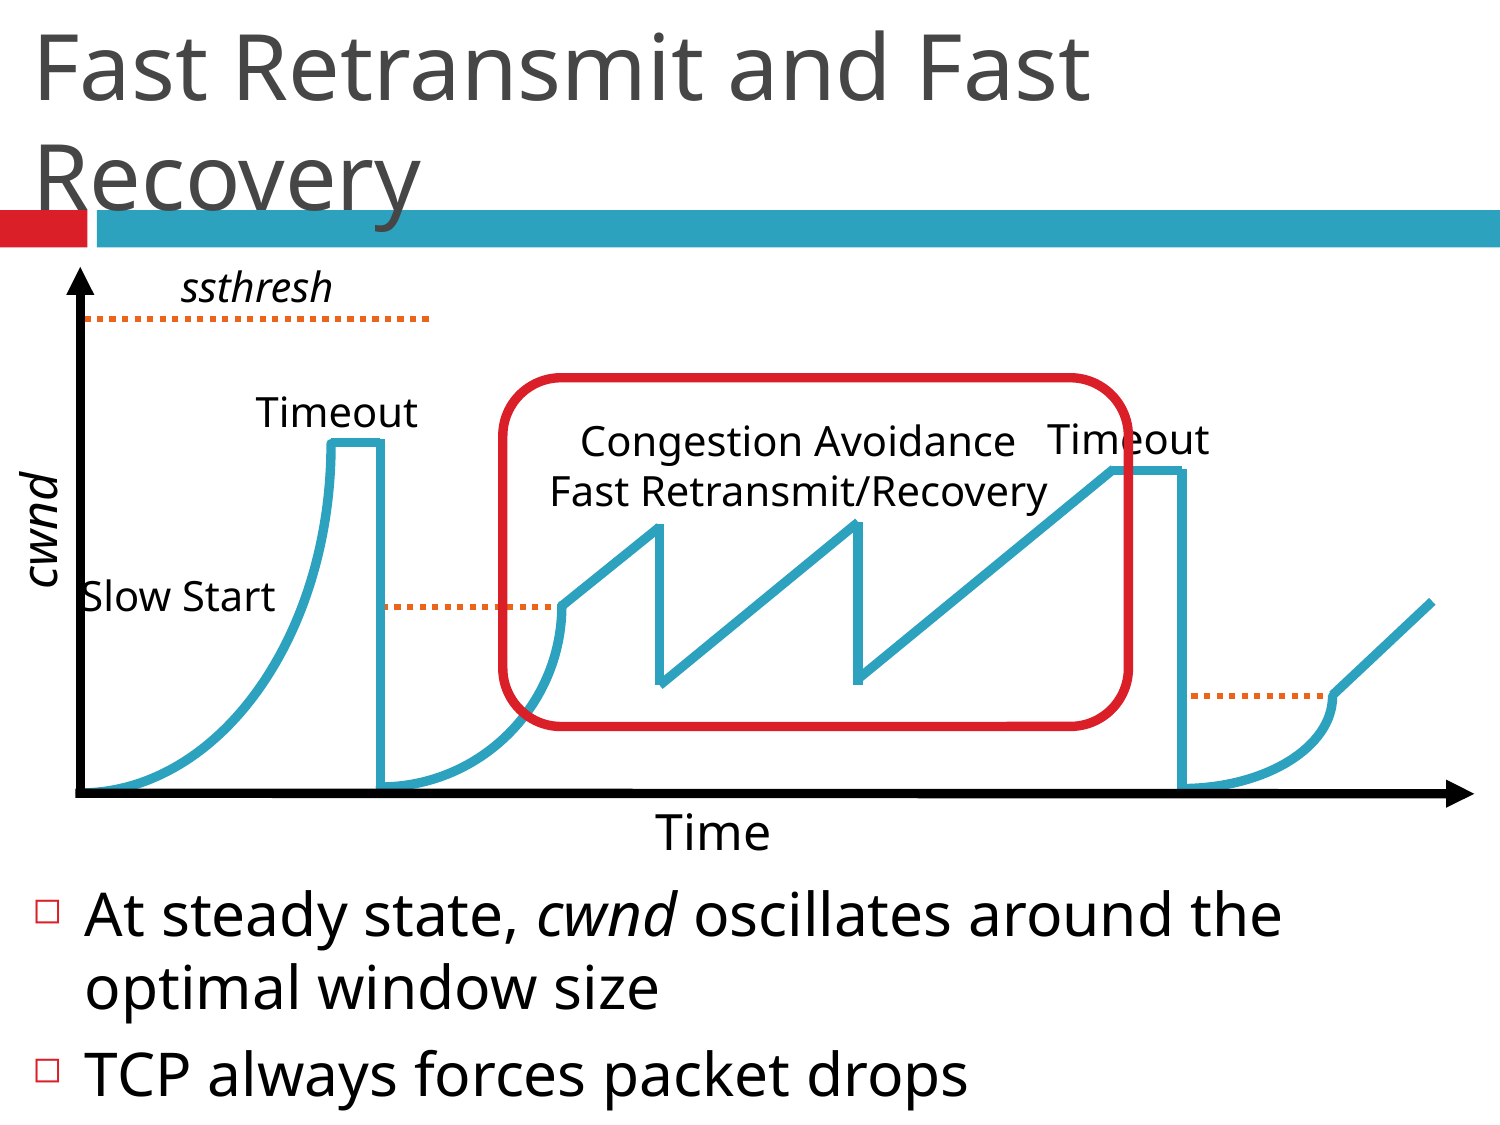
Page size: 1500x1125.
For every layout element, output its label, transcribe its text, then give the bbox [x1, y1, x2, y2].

text_box Timeout [1120, 404, 1218, 471]
slide_number [17, 204, 71, 258]
text_box [75, 787, 1475, 800]
text_box [502, 377, 1129, 727]
list At steady state, cwnd oscillates around the optimal window size TCP always forces packet drops [24, 868, 1476, 1125]
text_box [380, 665, 525, 788]
text_box [81, 443, 332, 793]
text_box Slow Start [81, 561, 246, 627]
text_box Time [648, 794, 780, 869]
text_box [74, 266, 87, 793]
title Fast Retransmit and Fast Recovery [24, 36, 1476, 201]
text_box Slow Start [72, 561, 80, 627]
text_box [1182, 696, 1333, 789]
text_box Timeout [248, 377, 426, 444]
text_box cwnd [0, 465, 75, 598]
text_box ssthresh [173, 253, 342, 319]
